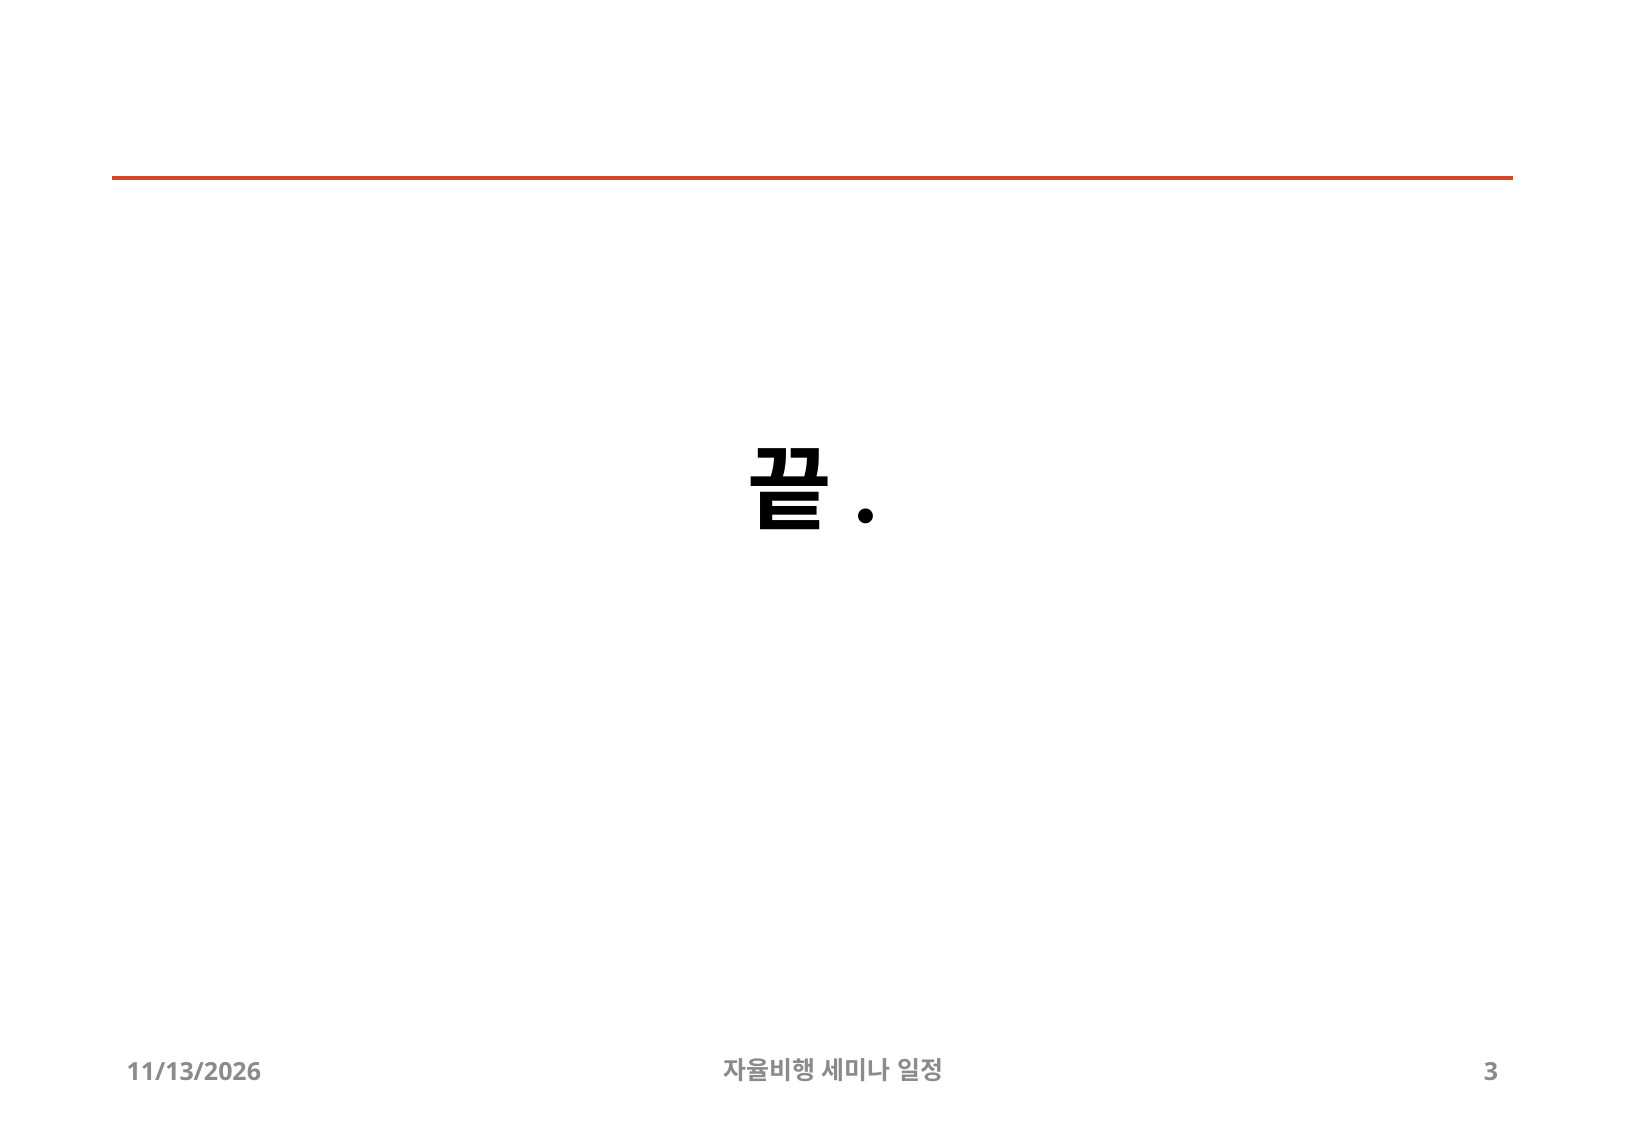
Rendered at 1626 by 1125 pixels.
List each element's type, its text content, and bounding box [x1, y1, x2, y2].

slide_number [111, 1042, 303, 1103]
footer 자율비행 세미나 일정 [667, 1042, 1000, 1103]
slide_number 3 [1433, 1042, 1514, 1103]
title 끝. [111, 384, 1514, 602]
